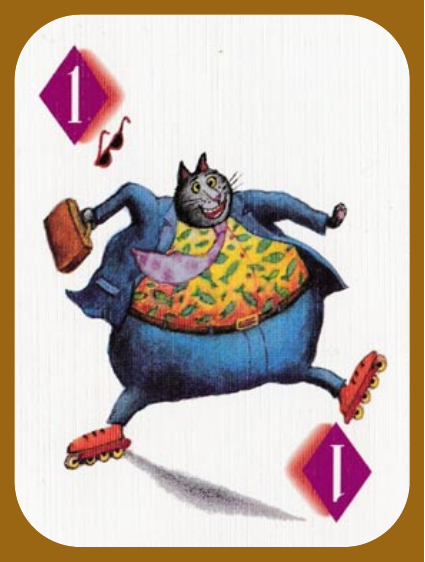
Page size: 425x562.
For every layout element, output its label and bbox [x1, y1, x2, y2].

picture [14, 14, 411, 548]
